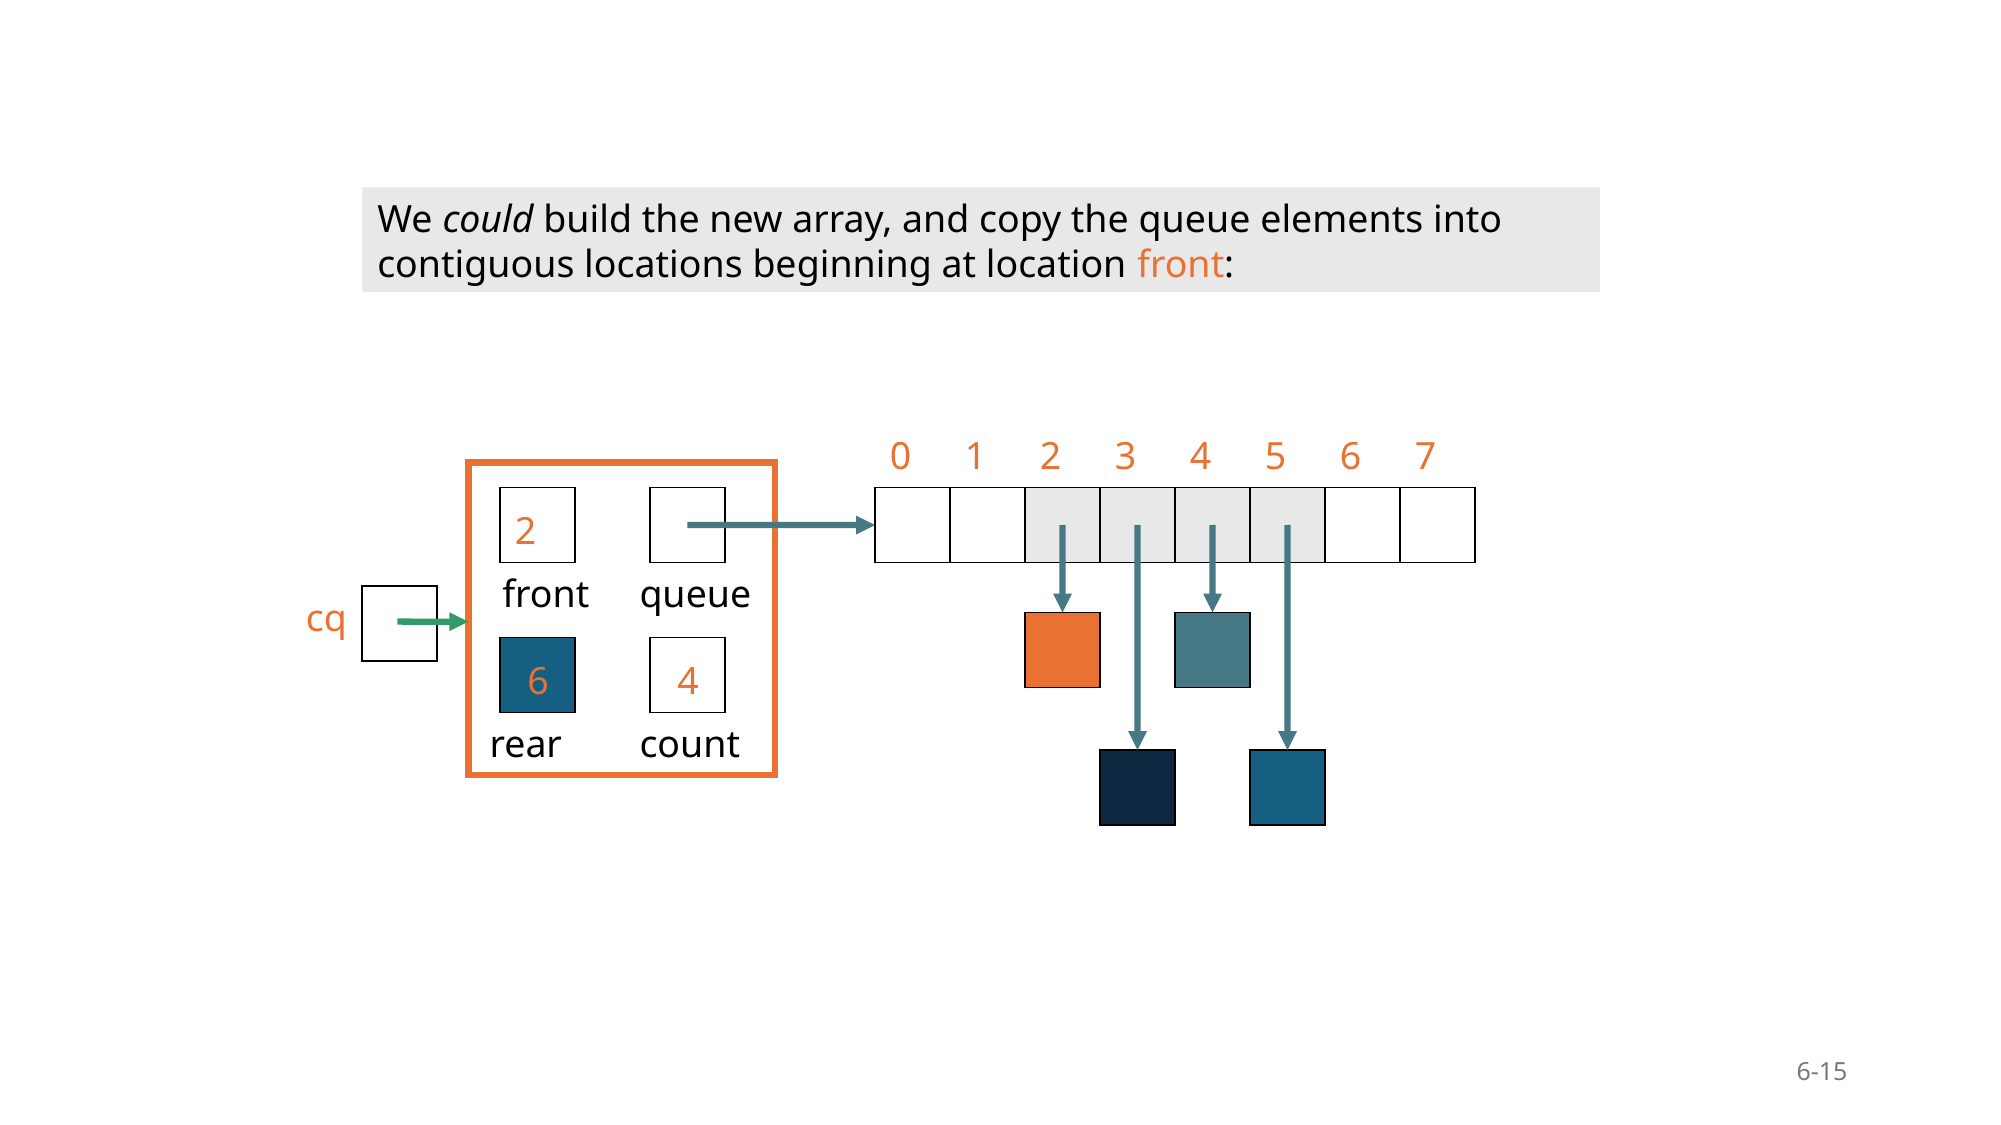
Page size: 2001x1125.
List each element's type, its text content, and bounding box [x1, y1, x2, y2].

text_box [1024, 612, 1100, 688]
text_box [468, 462, 775, 775]
text_box 3 [1100, 424, 1160, 485]
text_box [1099, 749, 1175, 825]
text_box [649, 487, 725, 563]
slide_number 6-15 [1412, 1042, 1863, 1103]
text_box 6 [512, 649, 572, 710]
text_box [649, 637, 725, 712]
text_box [687, 518, 874, 532]
text_box cq [291, 586, 361, 646]
text_box [1174, 487, 1249, 563]
text_box [1206, 524, 1219, 613]
text_box [1249, 749, 1325, 825]
text_box 4 [1175, 424, 1235, 485]
text_box 2 [1025, 424, 1085, 485]
text_box [1324, 487, 1399, 563]
text_box [1056, 524, 1069, 613]
text_box 0 [875, 424, 935, 485]
text_box [1174, 612, 1250, 688]
text_box 7 [1400, 424, 1460, 485]
text_box 1 [950, 424, 1010, 485]
text_box [1281, 524, 1294, 751]
text_box [874, 487, 949, 563]
text_box 5 [1250, 424, 1310, 485]
text_box [1249, 487, 1324, 563]
text_box [1131, 524, 1144, 751]
text_box [1024, 487, 1099, 563]
text_box queue [624, 562, 775, 623]
text_box [1399, 487, 1475, 563]
text_box [397, 615, 469, 628]
text_box 6 [1325, 424, 1385, 485]
text_box 4 [662, 649, 722, 710]
text_box We could build the new array, and copy the queue elements into contiguous locations beginning at location front: [362, 187, 1600, 293]
text_box [949, 487, 1024, 563]
text_box [1099, 487, 1174, 563]
text_box count [624, 712, 775, 773]
text_box 2 [499, 499, 588, 560]
text_box [361, 586, 437, 662]
